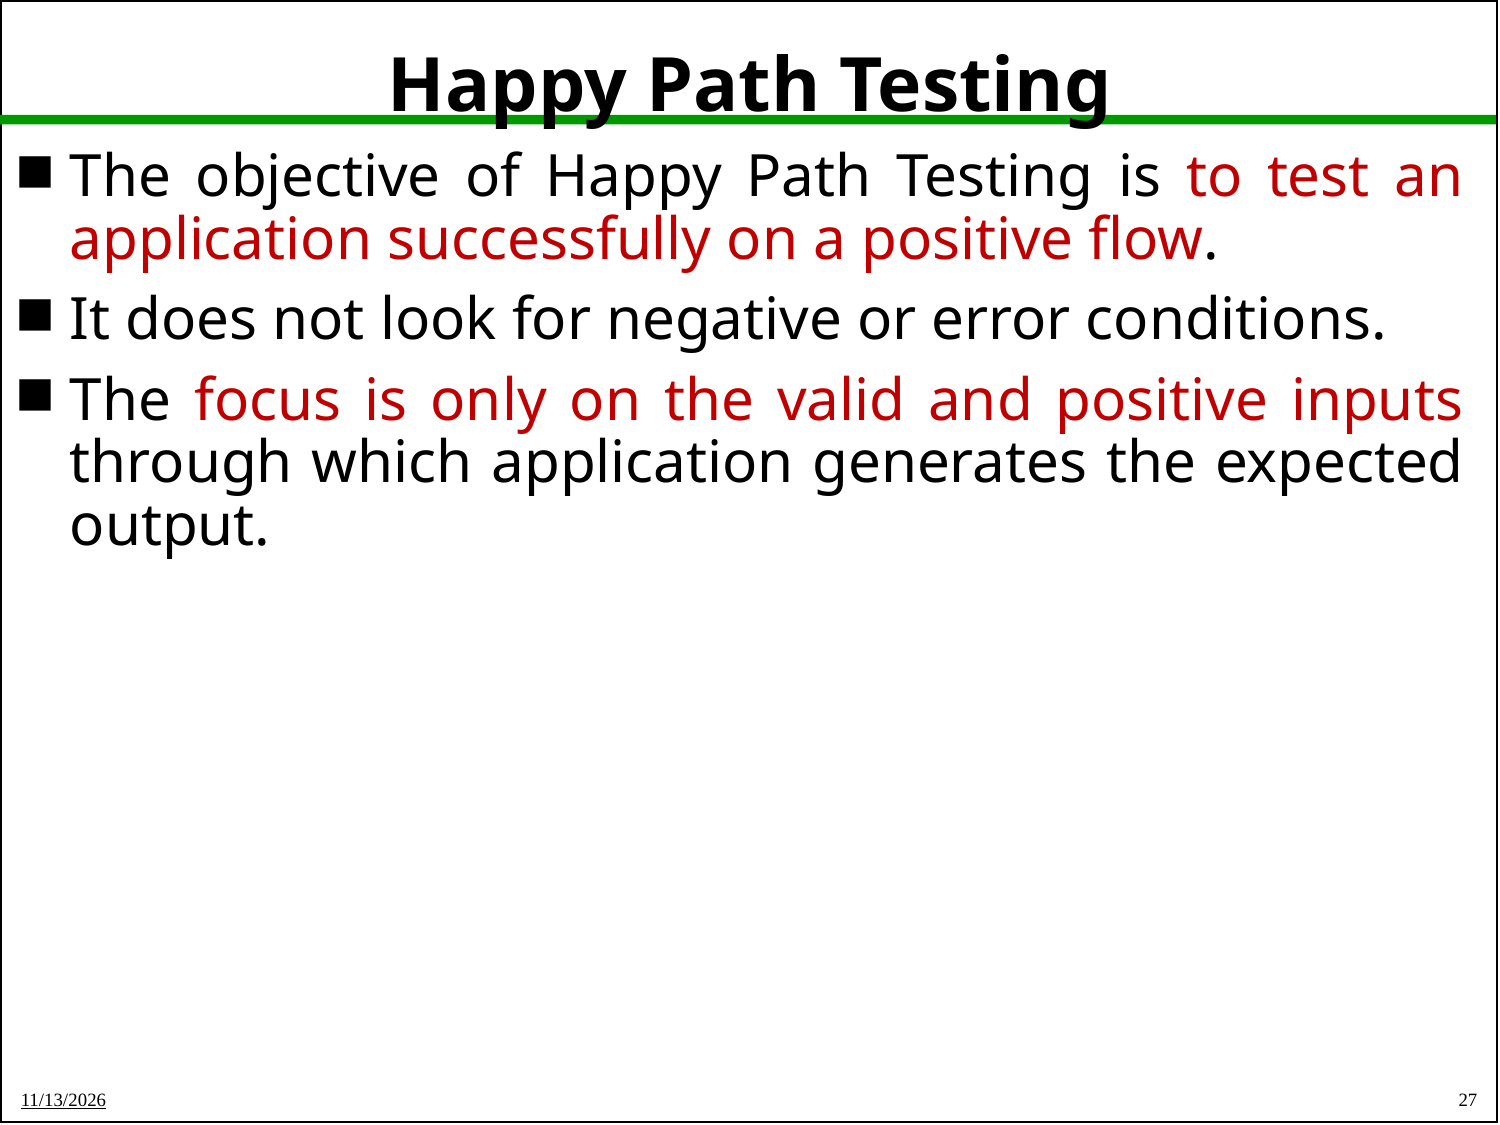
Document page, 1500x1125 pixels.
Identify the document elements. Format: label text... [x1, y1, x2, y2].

list The objective of Happy Path Testing is to test an application successfully on a positive flow. It does not look for negative or error conditions. The focus is only on the valid and positive inputs through which application generates the expected output. [7, 138, 1479, 1045]
title Happy Path Testing [7, 15, 1493, 159]
slide_number 03-Sep-21 [5, 1077, 637, 1119]
slide_number 27 [1179, 1074, 1493, 1119]
